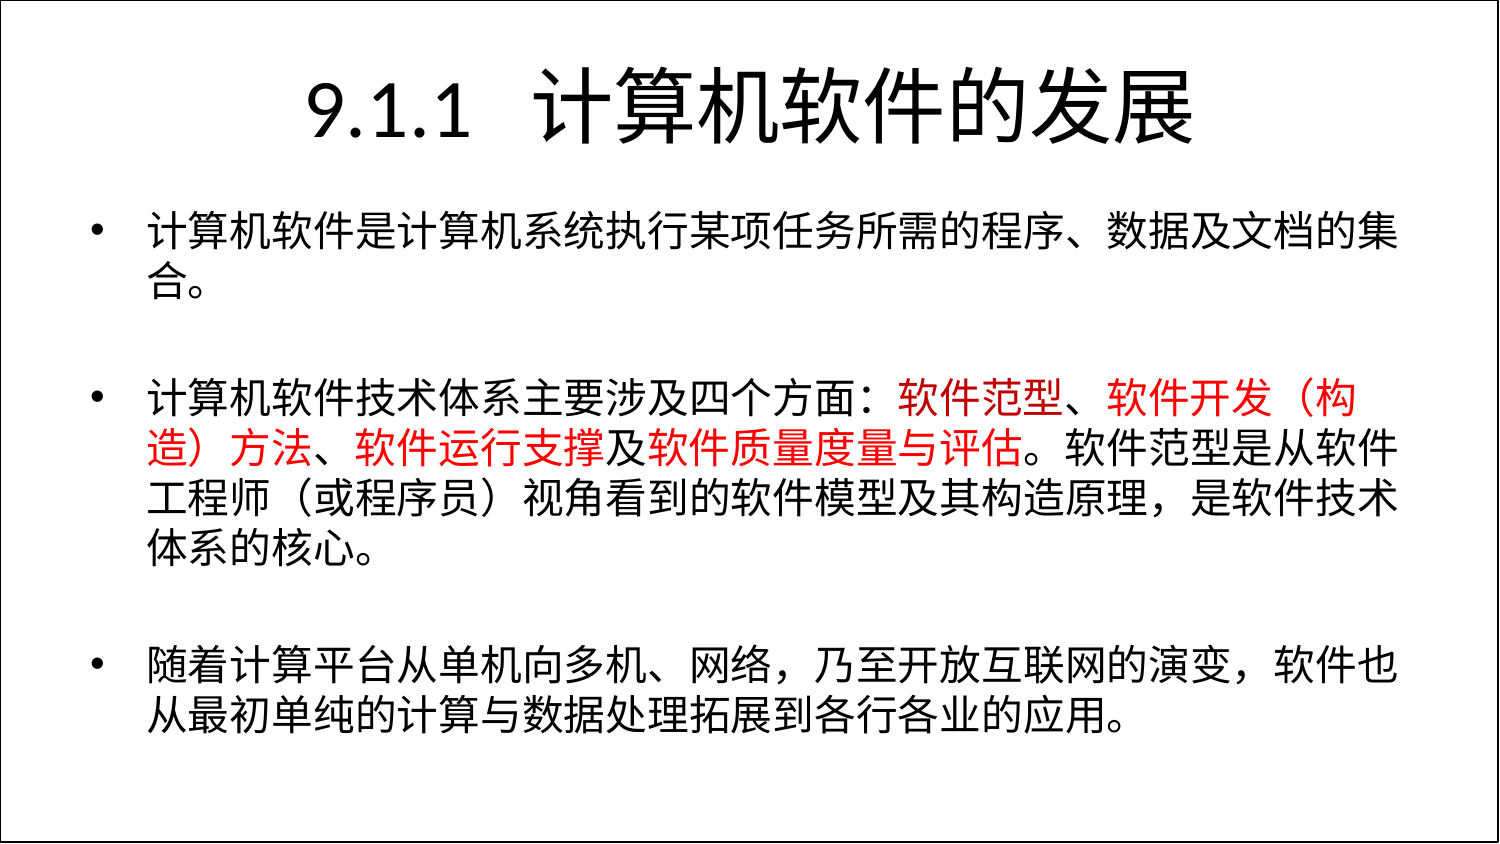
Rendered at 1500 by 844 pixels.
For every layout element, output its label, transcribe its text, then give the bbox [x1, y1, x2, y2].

list 计算机软件是计算机系统执行某项任务所需的程序、数据及文档的集合。 计算机软件技术体系主要涉及四个方面：软件范型、软件开发（构造）方法、软件运行支撑及软件质量度量与评估。软件范型是从软件工程师（或程序员）视角看到的软件模型及其构造原理，是软件技术体系的核心。 随着计算平台从单机向多机、网络，乃至开放互联网的演变，软件也从最初单纯的计算与数据处理拓展到各行各业的应用。 [75, 196, 1425, 777]
title 9.1.1 计算机软件的发展 [75, 33, 1425, 175]
